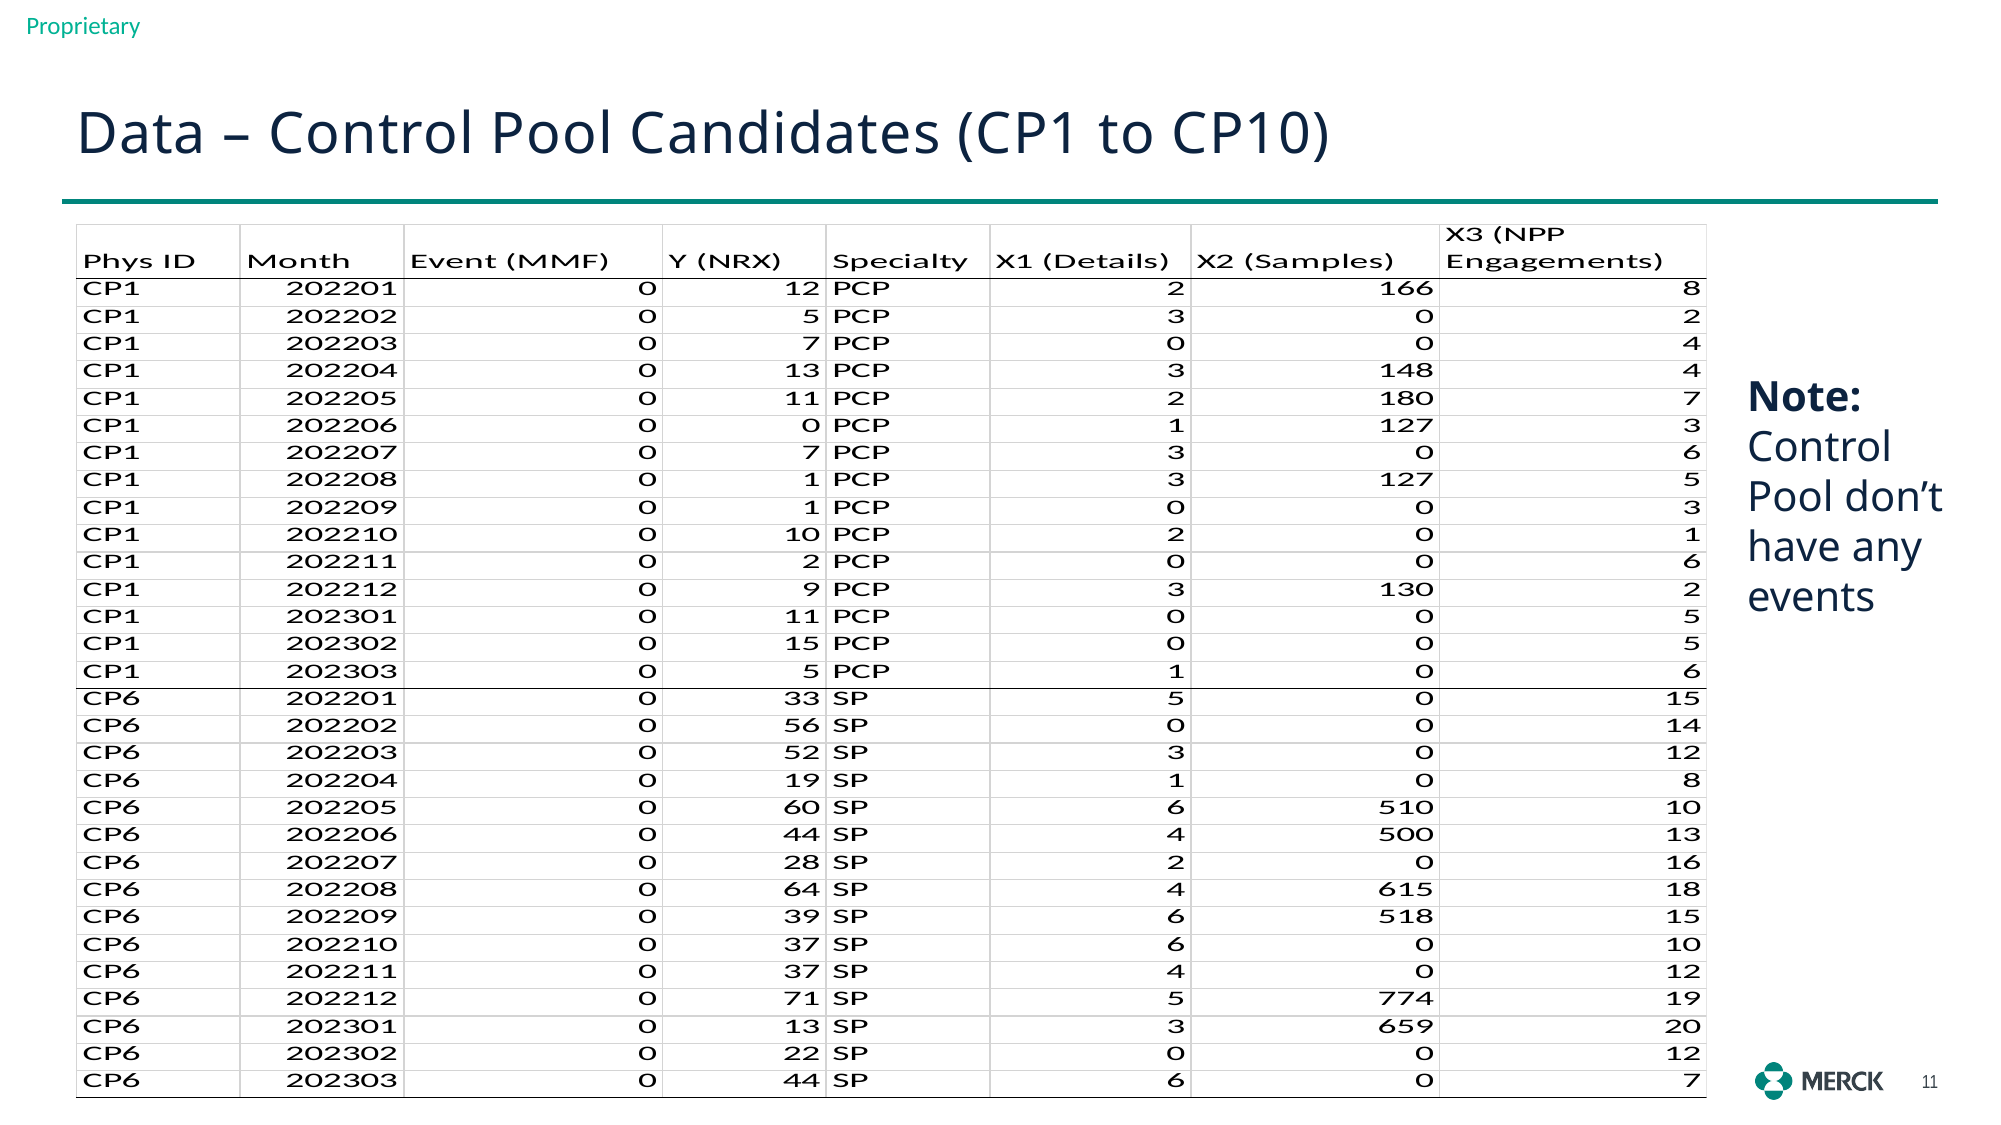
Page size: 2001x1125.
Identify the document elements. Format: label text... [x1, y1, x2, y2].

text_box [75, 223, 1709, 1099]
text_box Note: Control Pool don’t have any events [1732, 362, 1967, 671]
slide_number 11 [1900, 1062, 1938, 1099]
picture [1740, 1043, 1899, 1119]
text_box Data – Control Pool Candidates (CP1 to CP10) [61, 64, 1938, 205]
